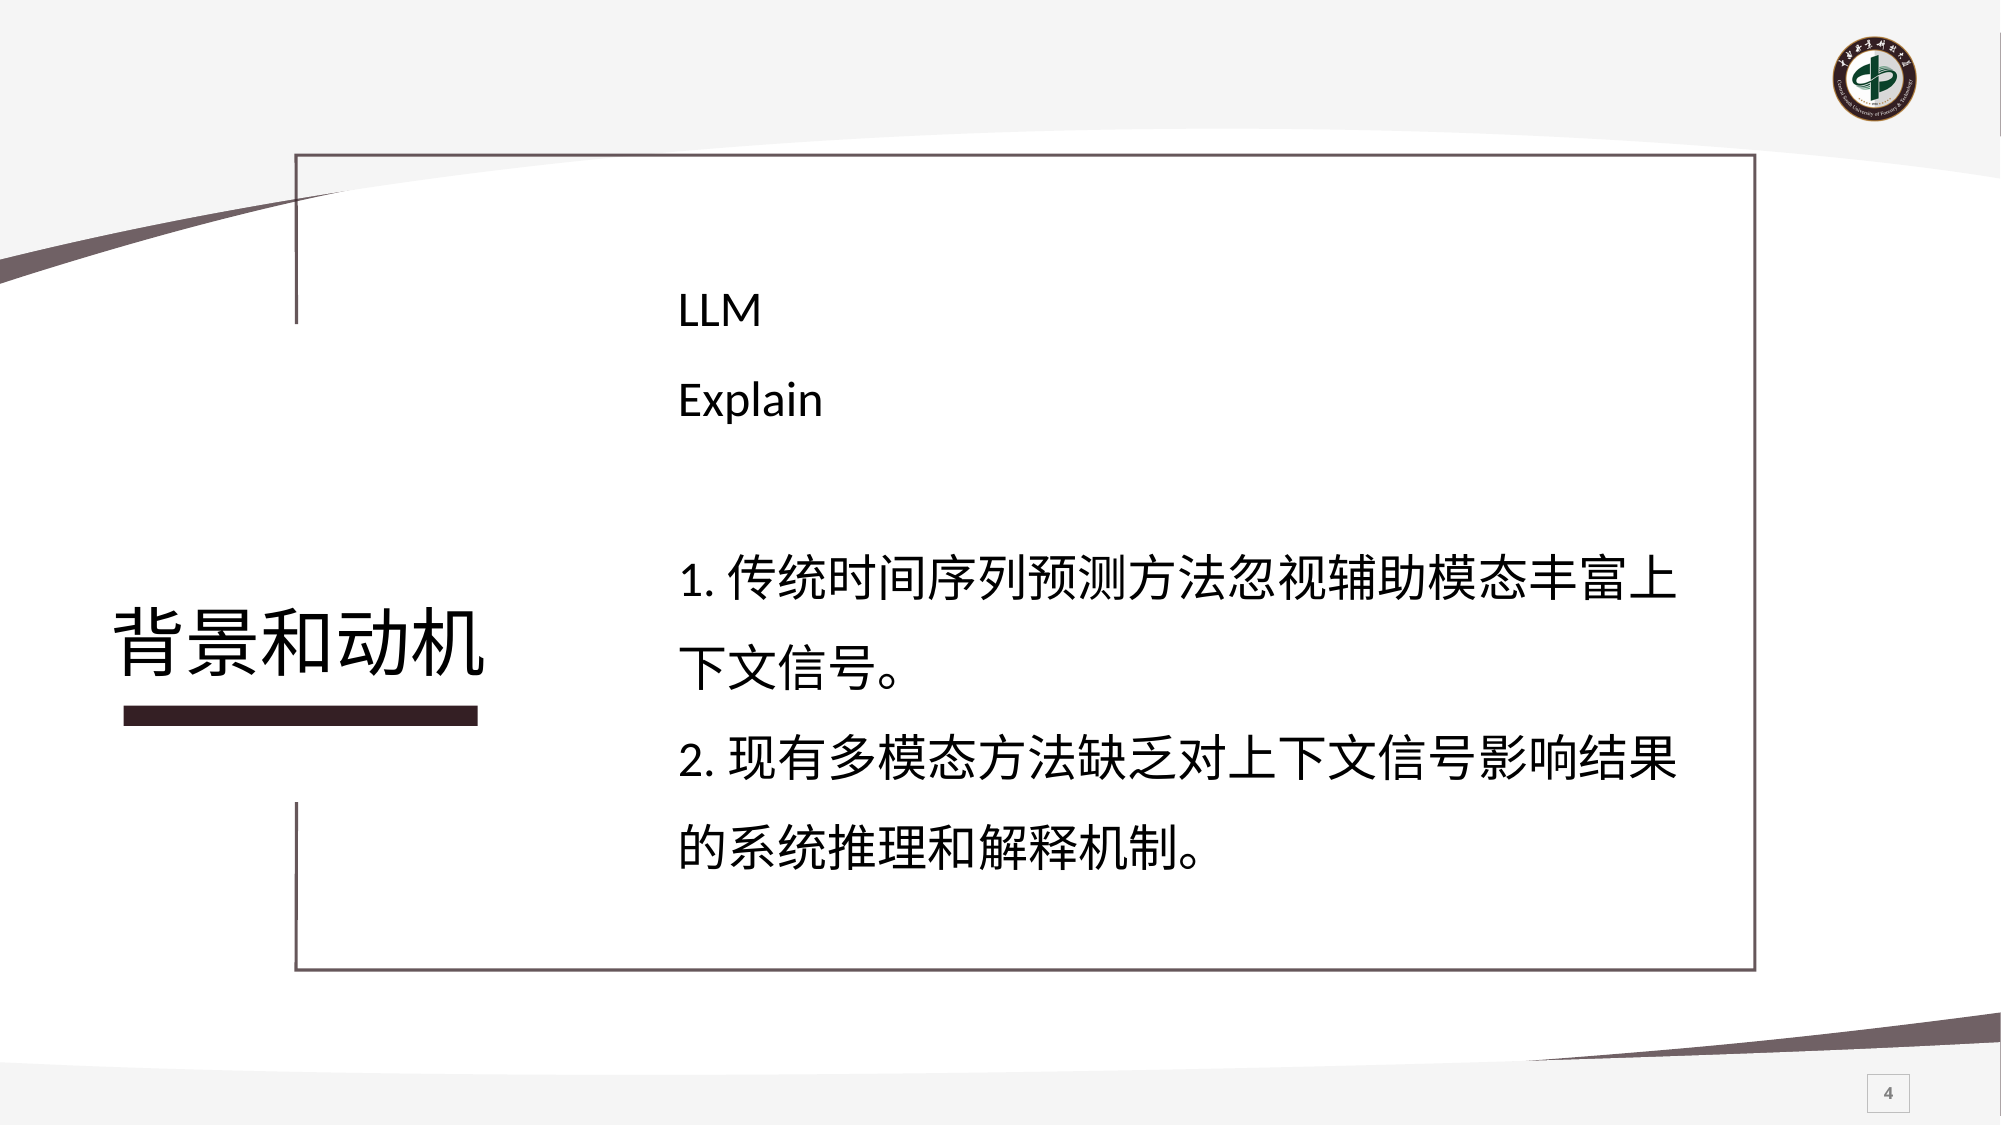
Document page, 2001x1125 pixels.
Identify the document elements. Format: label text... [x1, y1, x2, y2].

text_box LLM Explain 1.传统时间序列预测方法忽视辅助模态丰富上下文信号。 2.现有多模态方法缺乏对上下文信号影响结果的系统推理和解释机制。 [663, 200, 1708, 924]
picture [1831, 35, 1918, 123]
title 背景和动机 [87, 438, 296, 695]
text_box [123, 704, 296, 727]
text_box [295, 154, 1756, 972]
